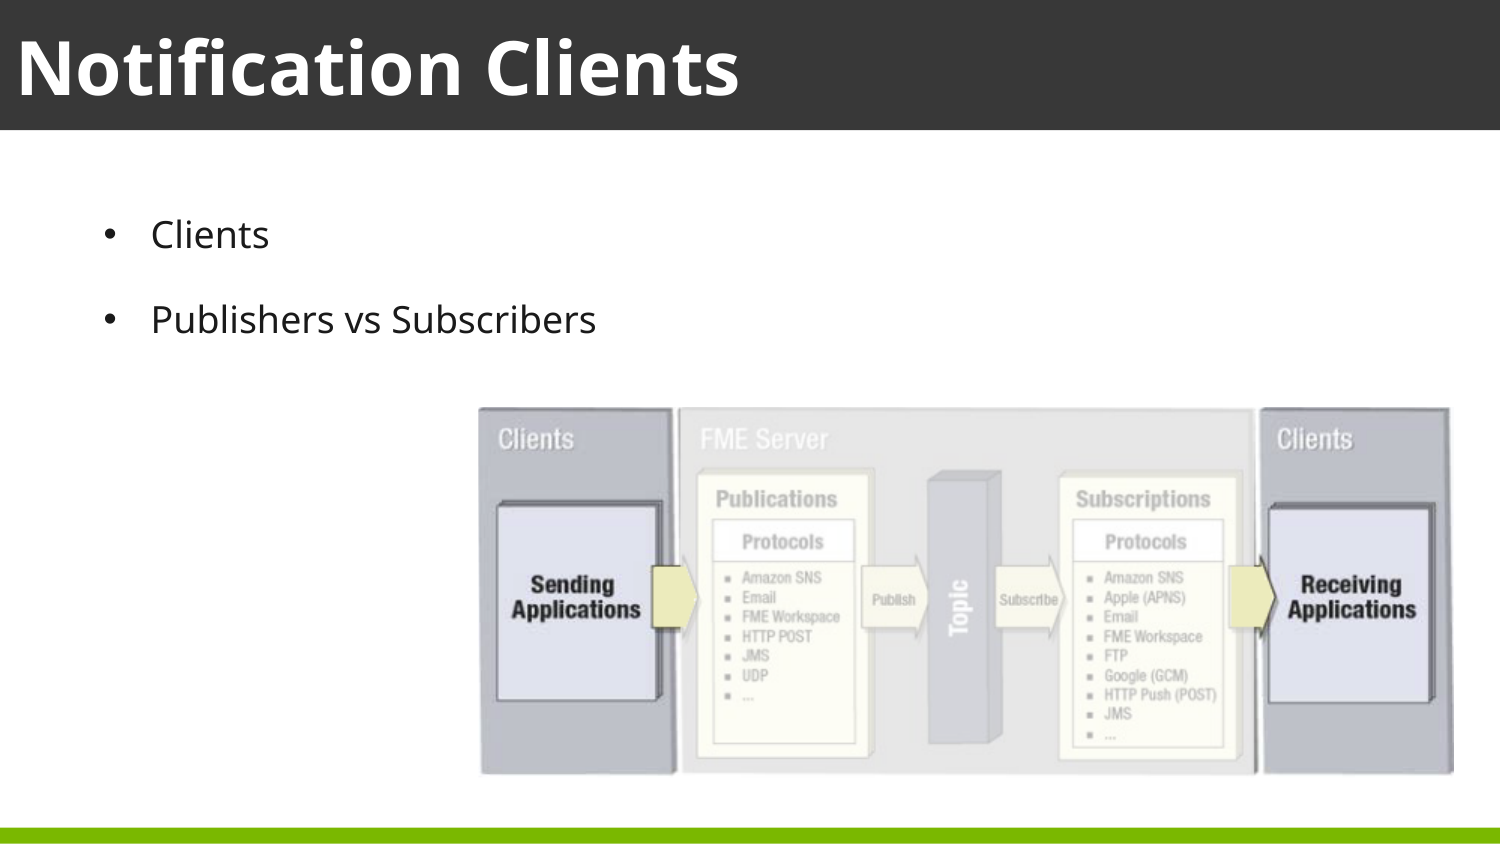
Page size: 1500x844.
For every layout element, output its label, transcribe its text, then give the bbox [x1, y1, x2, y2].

picture [478, 406, 1455, 783]
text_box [0, 0, 1500, 131]
list Clients Publishers vs Subscribers [50, 188, 767, 808]
